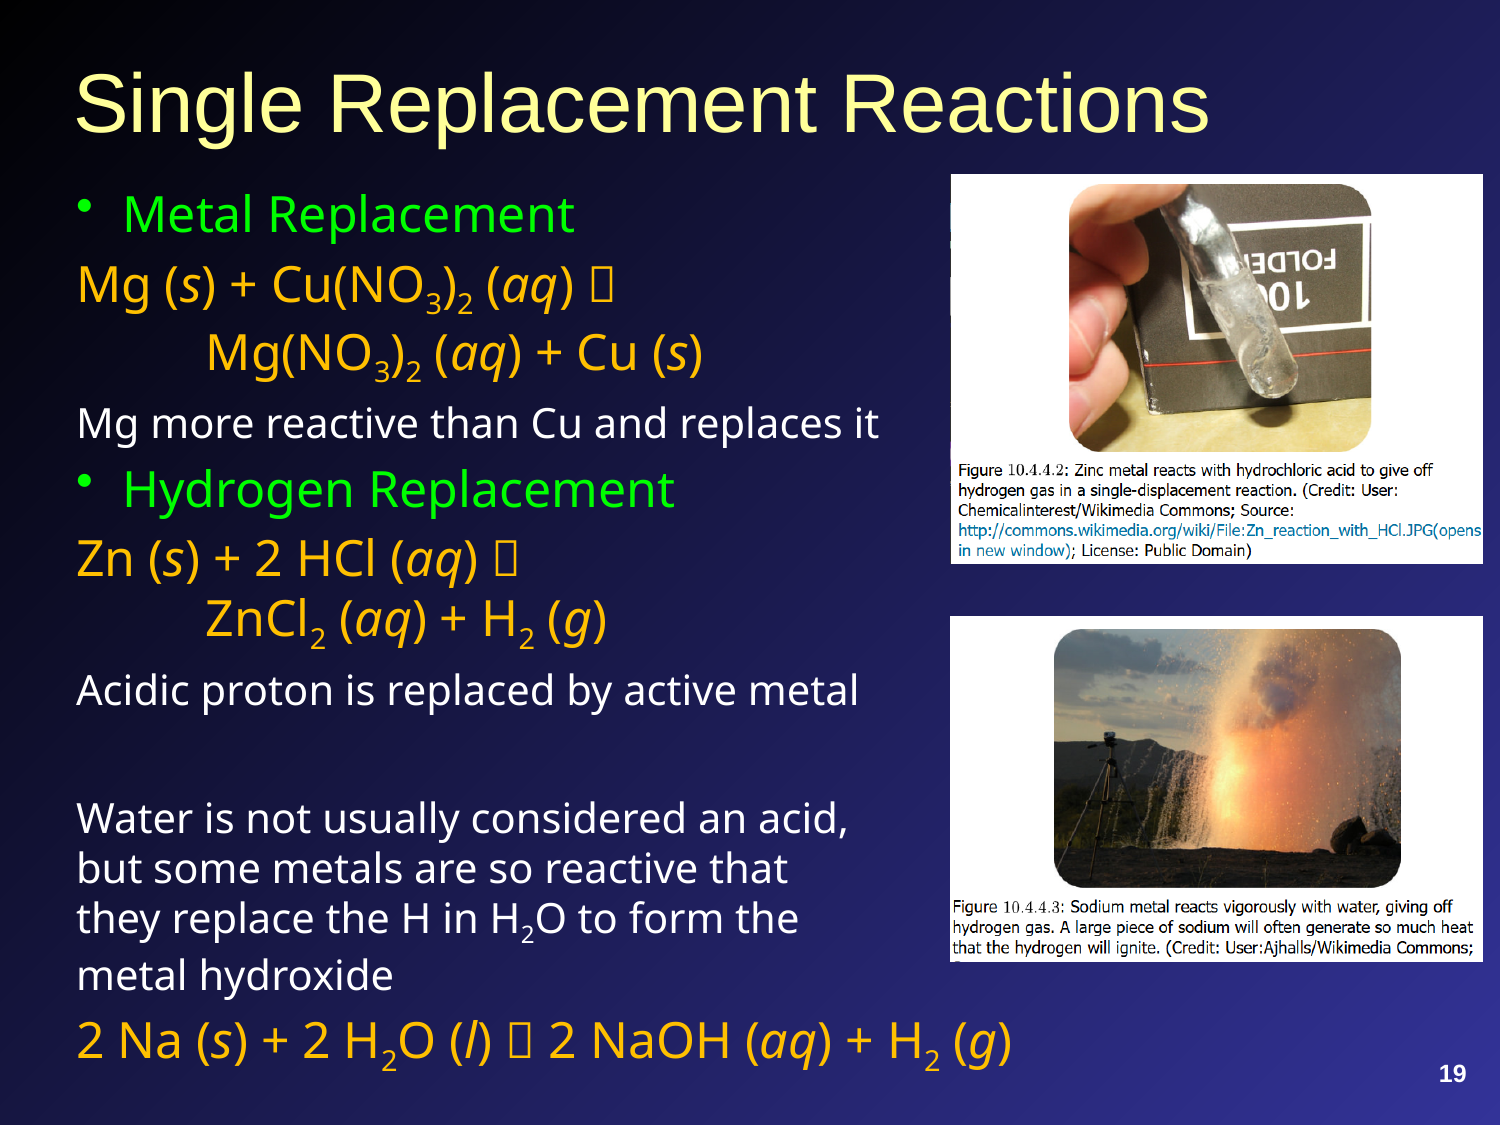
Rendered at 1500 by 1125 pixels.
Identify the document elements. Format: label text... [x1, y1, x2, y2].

picture [949, 174, 1483, 564]
title Single Replacement Reactions [58, 40, 1441, 158]
slide_number 19 [1144, 1042, 1482, 1103]
picture [949, 615, 1483, 962]
list Metal Replacement Mg (s) + Cu(NO3)2 (aq)  Mg(NO3)2 (aq) + Cu (s) Mg more reactive than Cu and replaces it Hydrogen Replacement Zn (s) + 2 HCl (aq)  ZnCl2 (aq) + H2 (g) Acidic proton is replaced by active metal Water is not usually considered an acid, but some metals are so reactive that they replace the H in H2O to form the metal hydroxide 2 Na (s) + 2 H2O (l)  2 NaOH (aq) + H2 (g) [60, 174, 1438, 1075]
